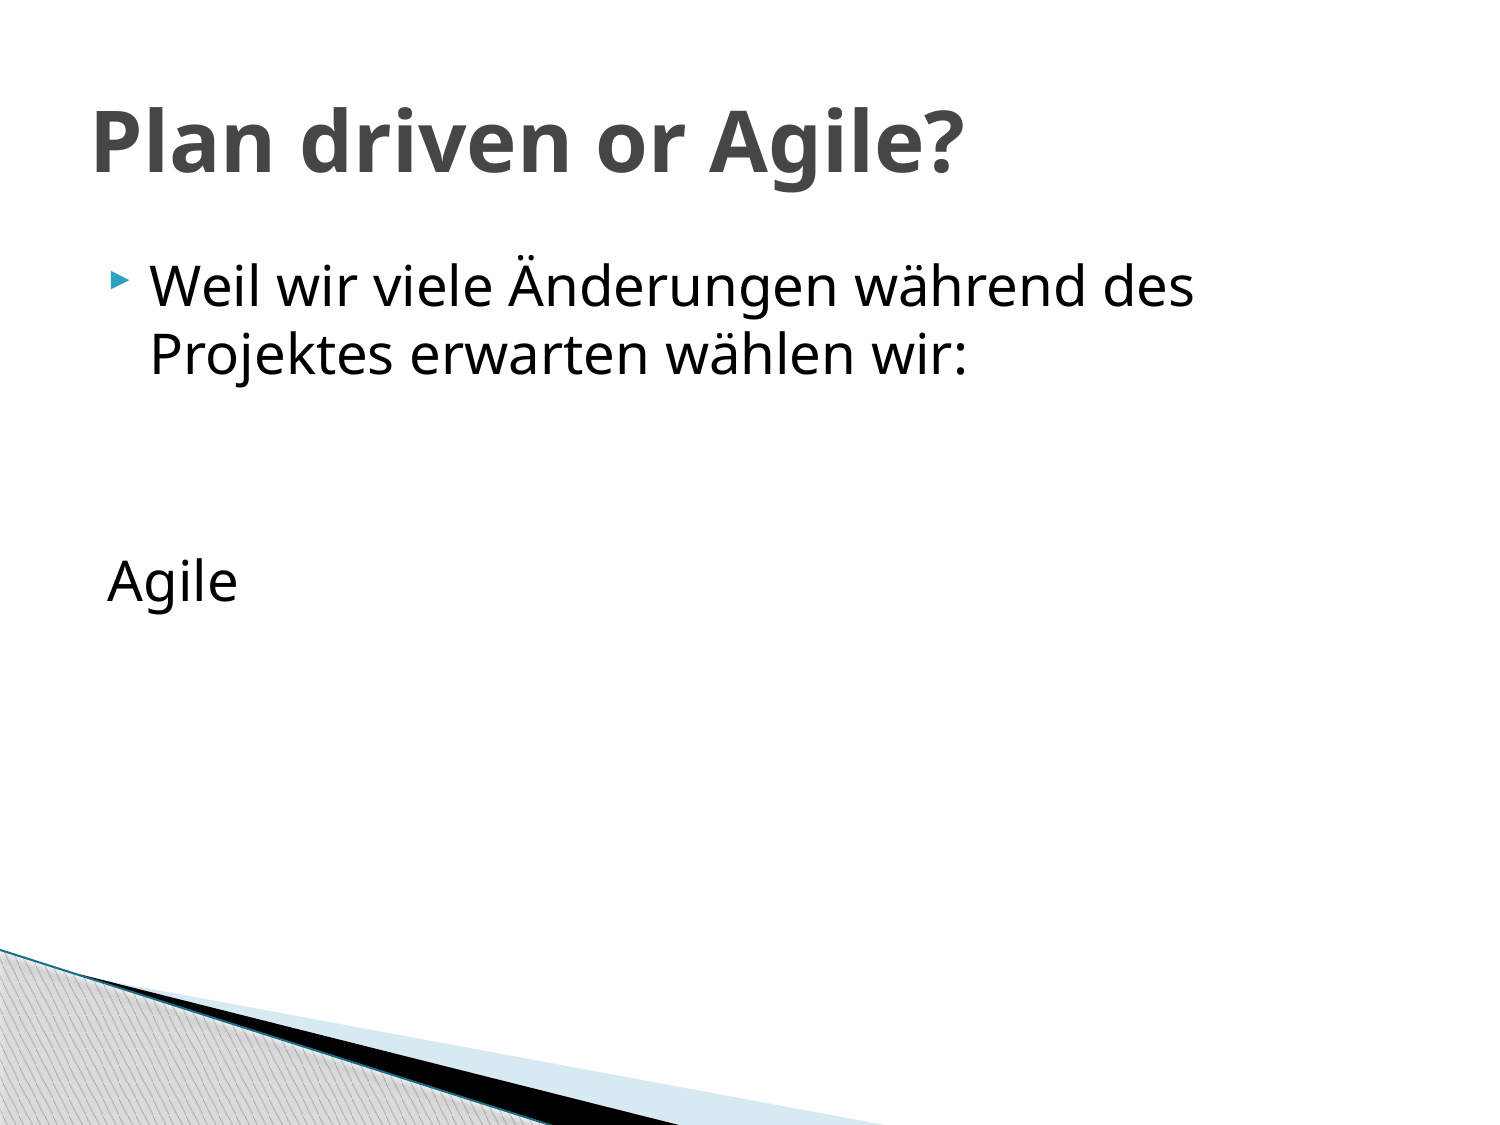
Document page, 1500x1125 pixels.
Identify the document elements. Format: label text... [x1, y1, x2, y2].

list Weil wir viele Änderungen während des Projektes erwarten wählen wir: Agile [75, 243, 1425, 986]
title Plan driven or Agile? [75, 45, 1425, 233]
